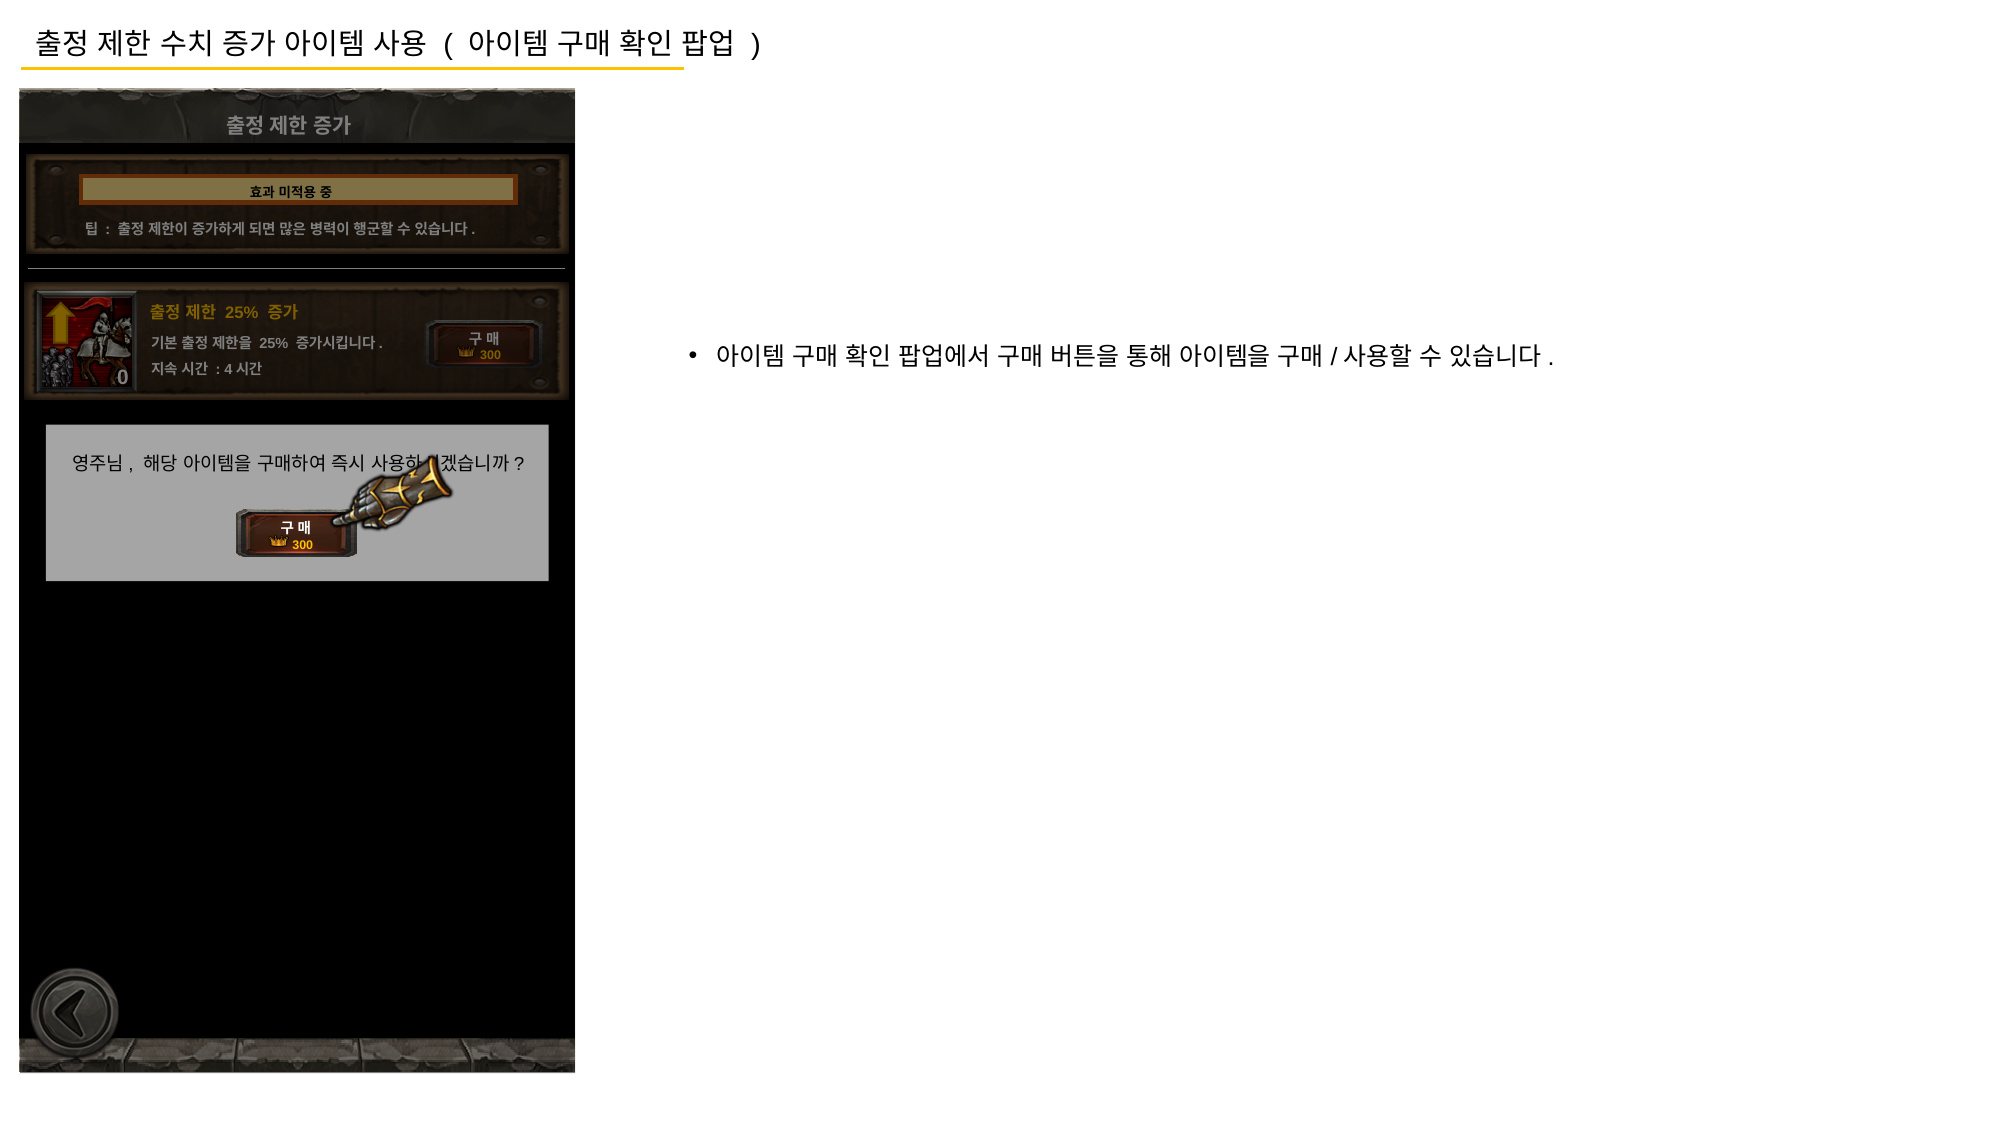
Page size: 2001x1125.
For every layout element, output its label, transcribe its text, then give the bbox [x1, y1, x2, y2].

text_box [19, 88, 575, 143]
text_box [36, 290, 137, 392]
picture [19, 143, 575, 1063]
text_box 출정 제한 수치 증가 아이템 사용 ( 아이템 구매 확인 팝업 ) [20, 18, 830, 69]
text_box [19, 1038, 575, 1072]
text_box 아이템 구매 확인 팝업에서 구매 버튼을 통해 아이템을 구매/사용할 수 있습니다. [673, 317, 1637, 379]
